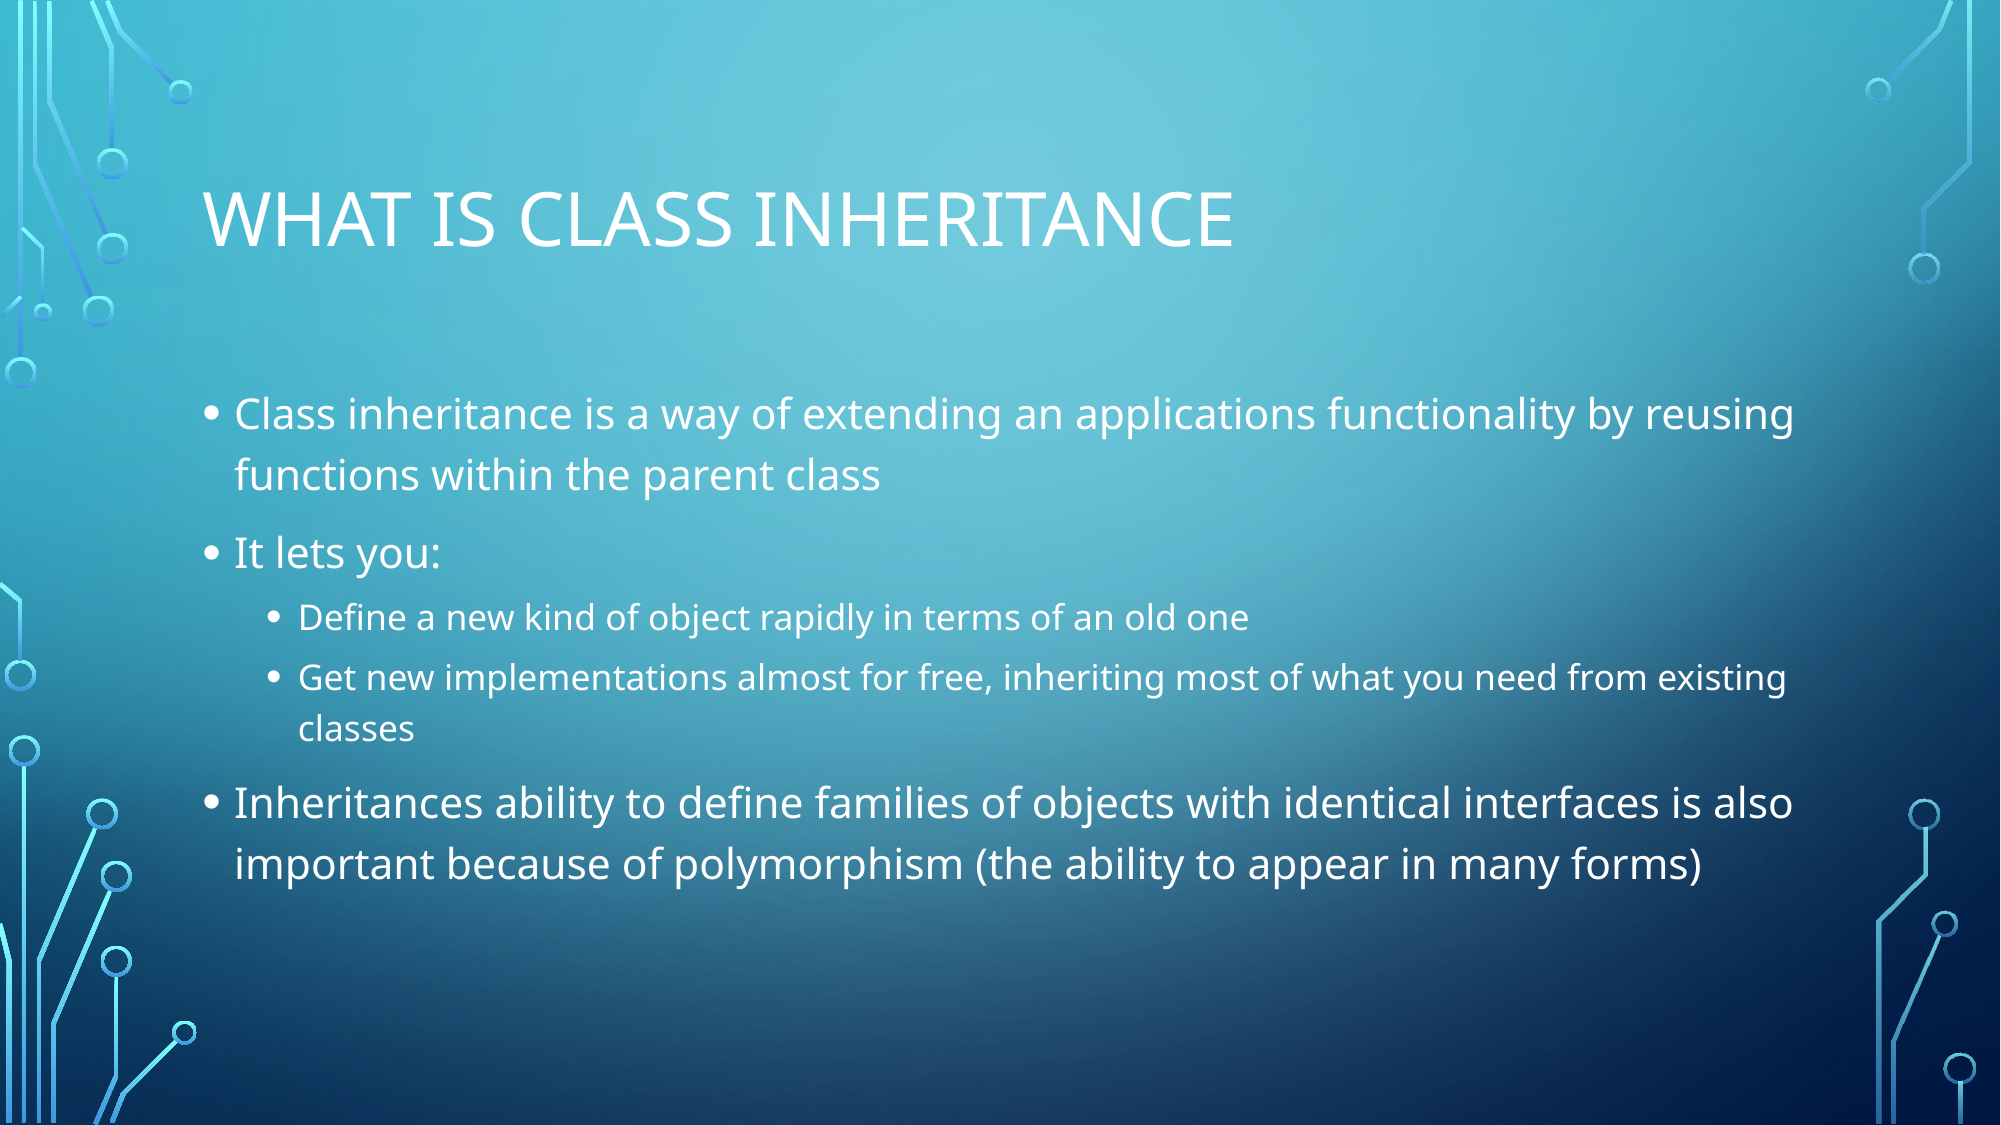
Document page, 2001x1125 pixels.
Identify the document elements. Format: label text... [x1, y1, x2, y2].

list Class inheritance is a way of extending an applications functionality by reusing functions within the parent class It lets you: Define a new kind of object rapidly in terms of an old one Get new implementations almost for free, inheriting most of what you need from existing classes Inheritances ability to define families of objects with identical interfaces is also important because of polymorphism (the ability to appear in many forms) [187, 369, 1813, 950]
title What is Class inheritance [187, 101, 1813, 344]
